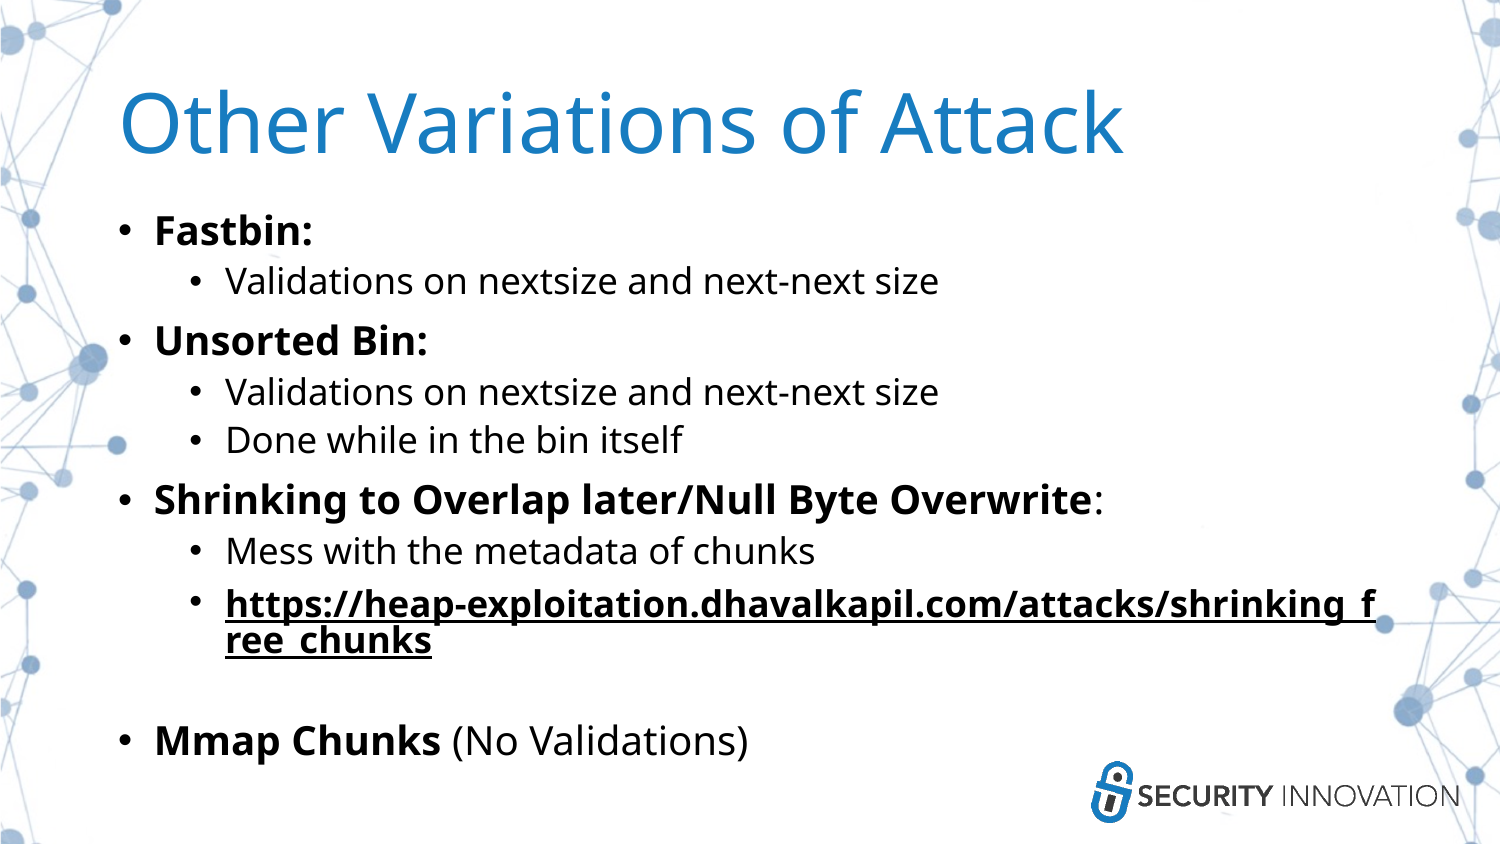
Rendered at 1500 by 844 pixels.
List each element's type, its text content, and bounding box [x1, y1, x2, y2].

picture [1, 1, 333, 844]
list Fastbin: Validations on nextsize and next-next size Unsorted Bin: Validations on nextsize and next-next size Done while in the bin itself Shrinking to Overlap later/Null Byte Overwrite: Mess with the metadata of chunks https://heap-exploitation.dhavalkapil.com/attacks/shrinking_free_chunks Mmap Chunks (No Validations) [103, 202, 1397, 739]
title Other Variations of Attack [103, 44, 1397, 202]
picture [1091, 1, 1500, 844]
